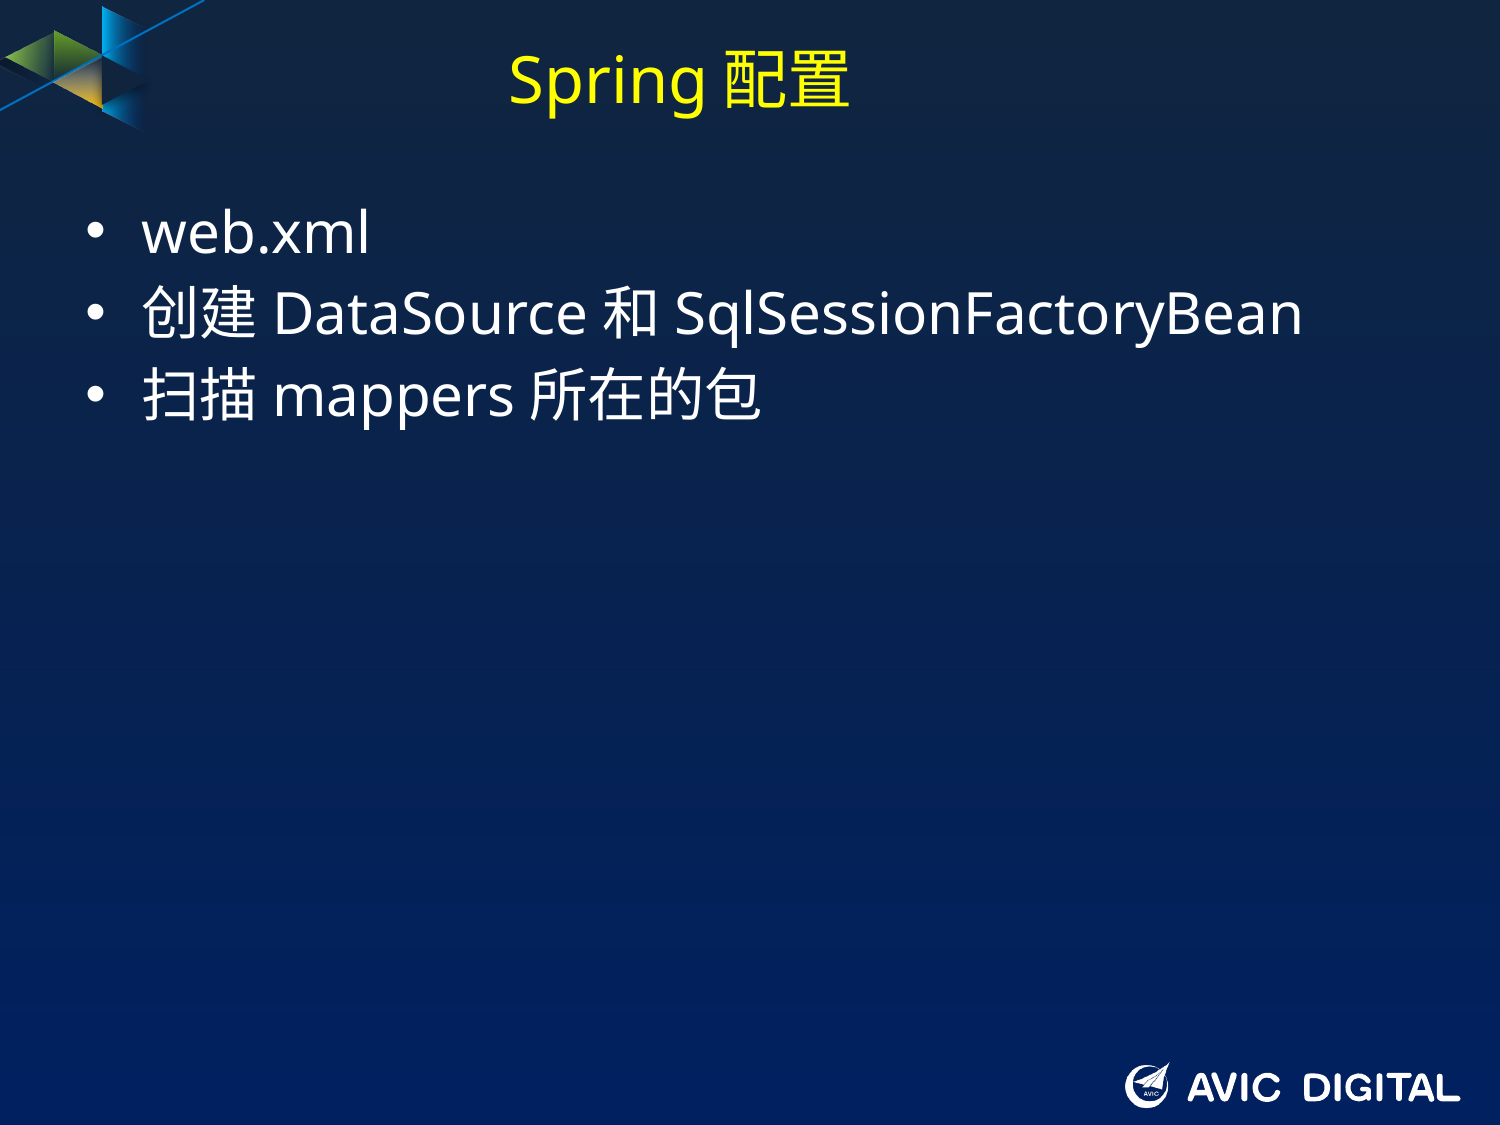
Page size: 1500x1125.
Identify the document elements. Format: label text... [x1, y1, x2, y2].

title Spring配置 [5, 31, 1356, 125]
picture [1116, 1058, 1180, 1110]
list web.xml 创建DataSource和SqlSessionFactoryBean 扫描mappers所在的包 [70, 187, 1454, 930]
